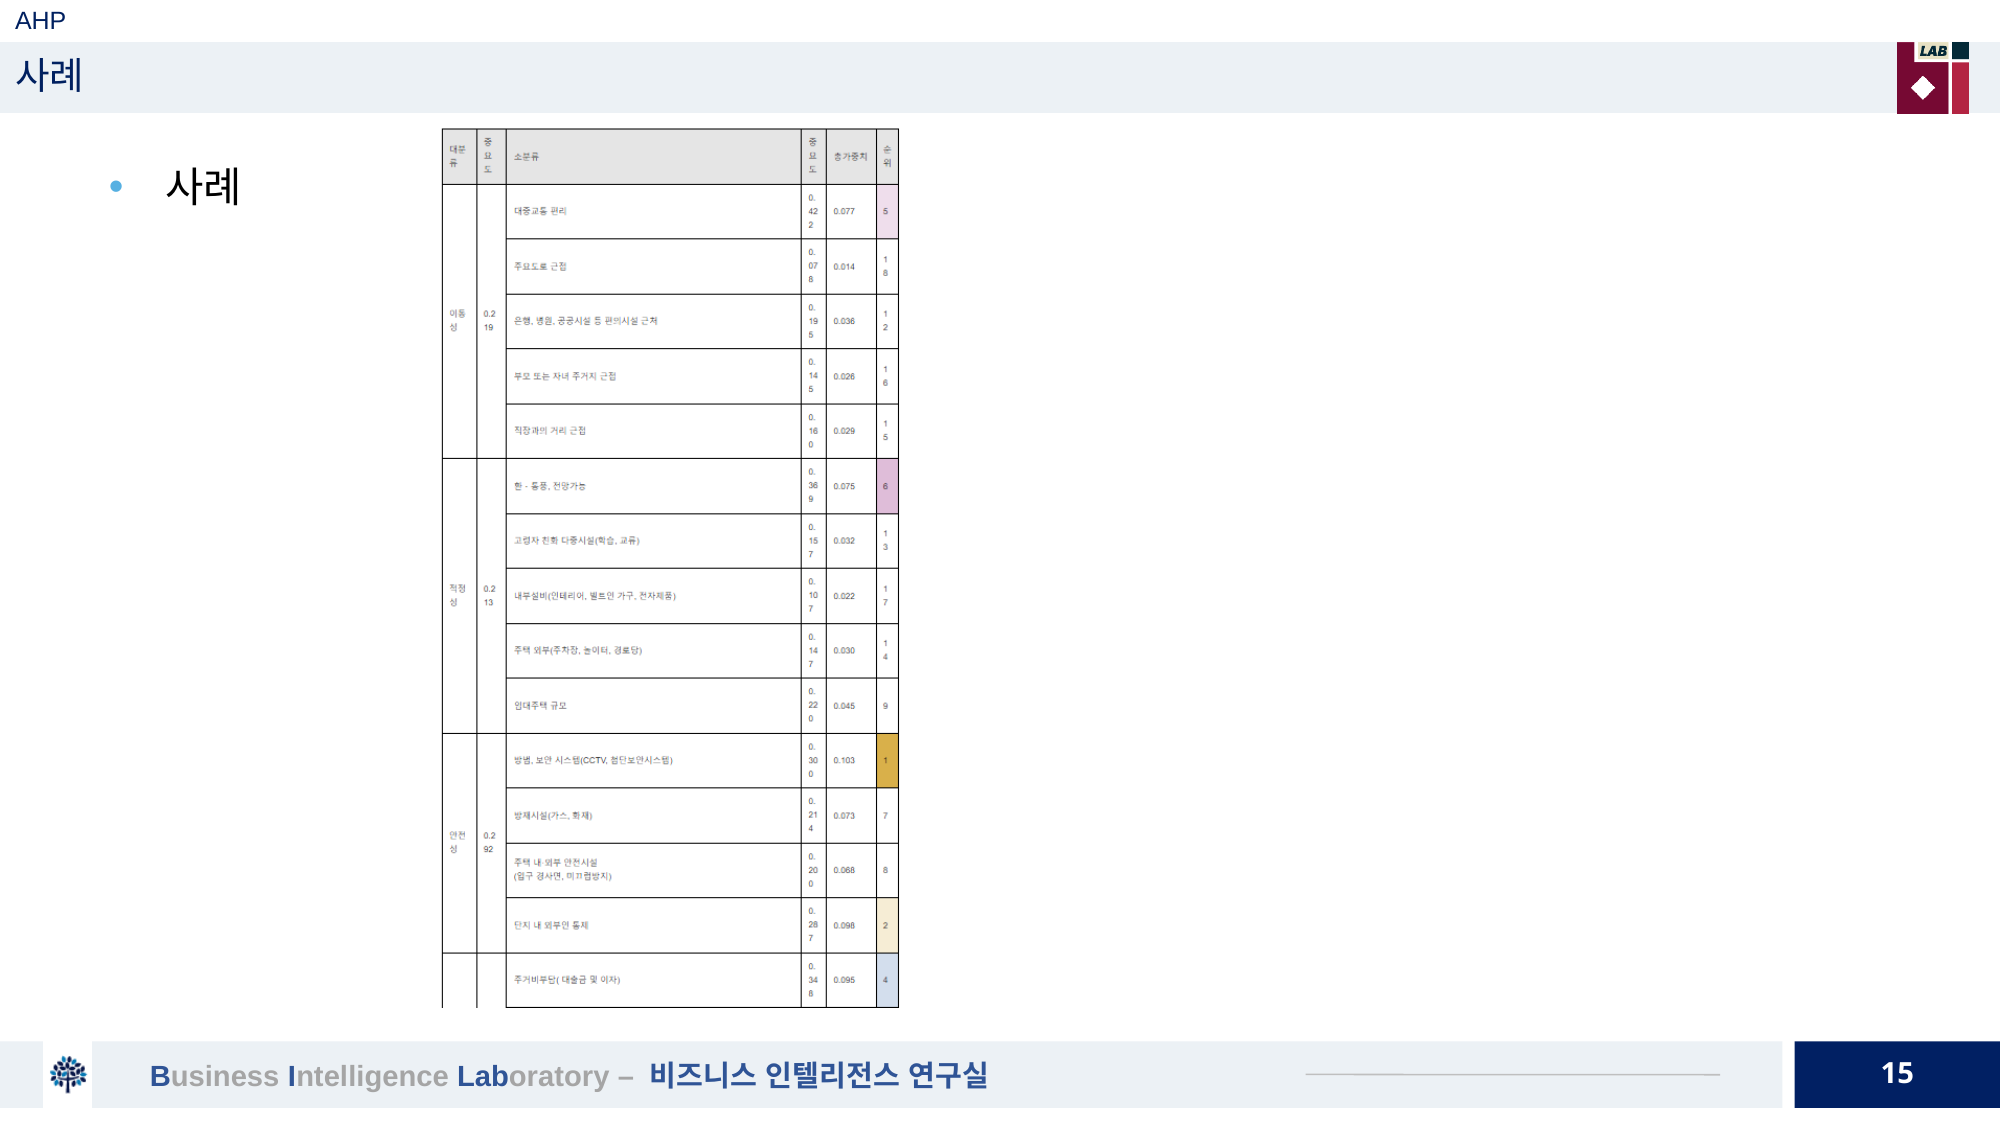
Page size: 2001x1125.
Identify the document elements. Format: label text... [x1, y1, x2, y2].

subtitle 사례 [0, 42, 1886, 113]
picture [422, 117, 921, 1008]
picture [43, 1041, 92, 1108]
slide_number 15 [1825, 1044, 1970, 1105]
picture [1897, 41, 1969, 114]
title AHP [0, 0, 598, 42]
list 사례 [73, 138, 1927, 1028]
